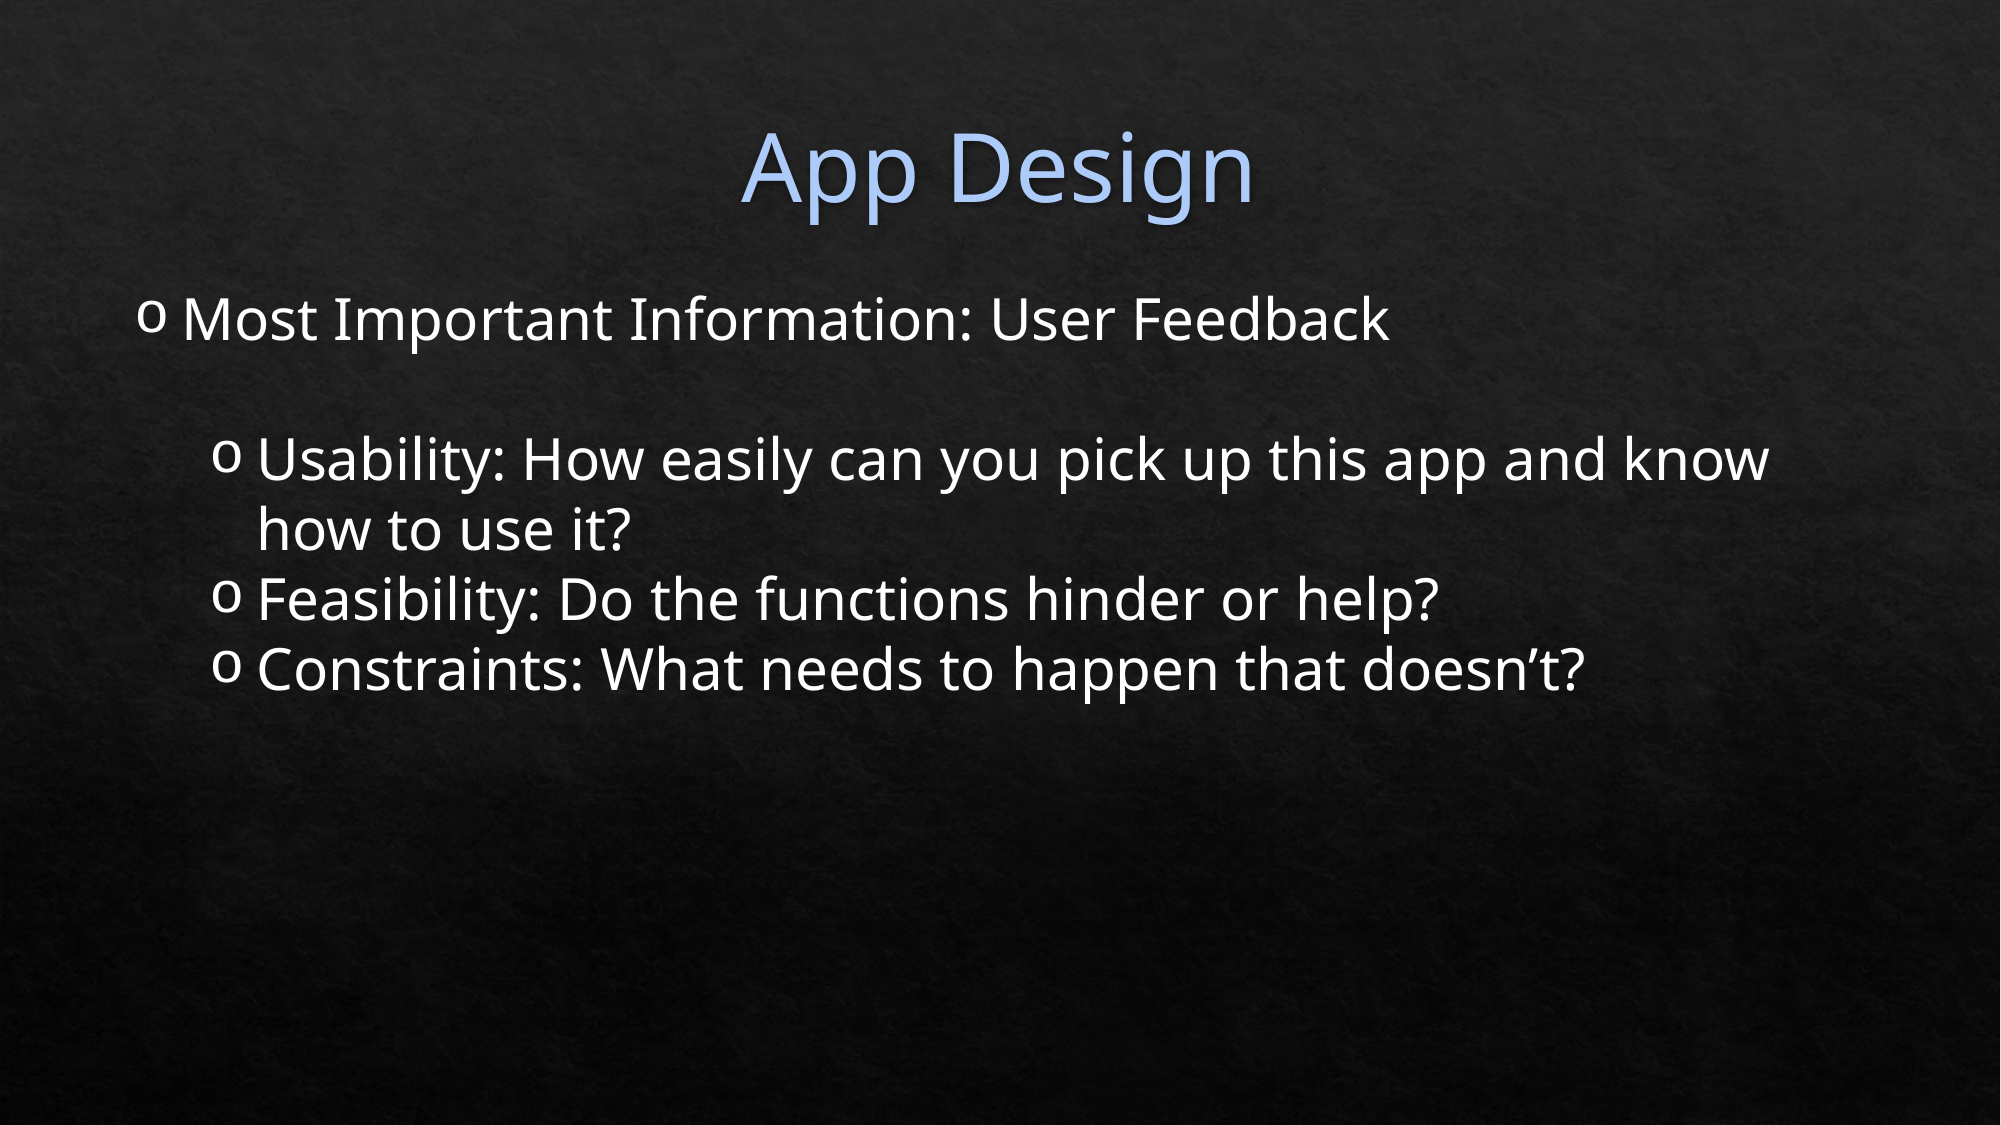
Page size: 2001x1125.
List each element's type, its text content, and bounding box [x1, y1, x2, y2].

title App Design [150, 68, 1850, 275]
text_box Most Important Information: User Feedback Usability: How easily can you pick up this app and know how to use it? Feasibility: Do the functions hinder or help? Constraints: What needs to happen that doesn’t? [119, 274, 1819, 710]
